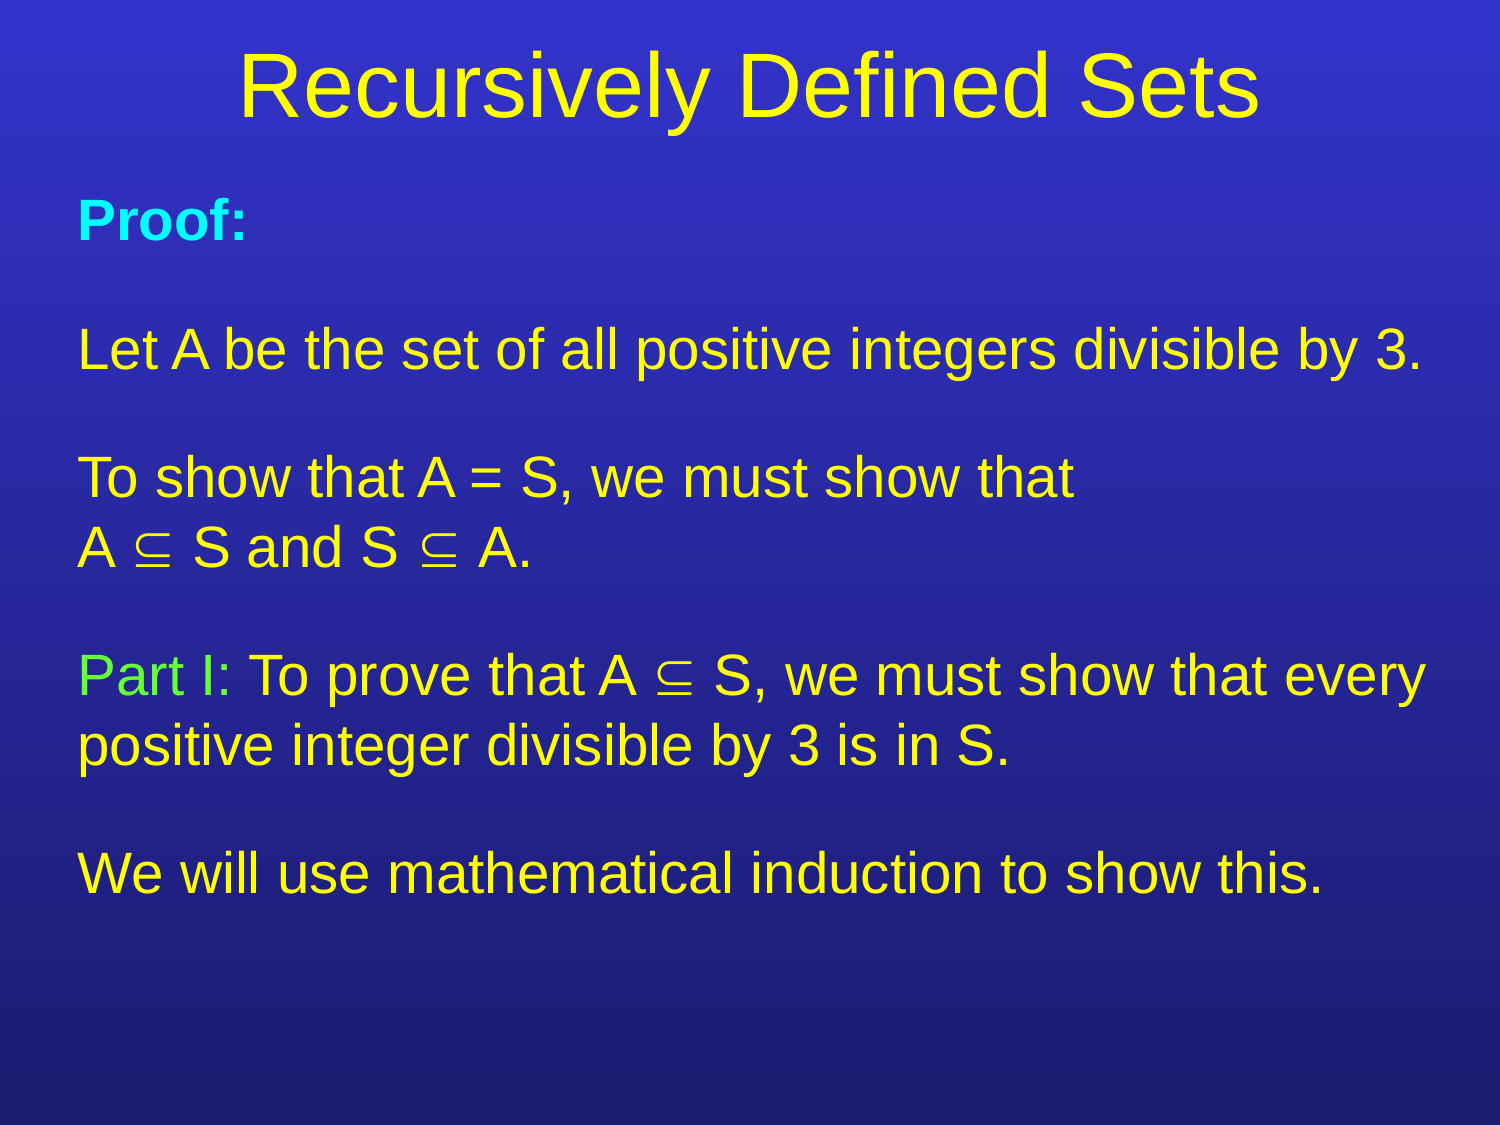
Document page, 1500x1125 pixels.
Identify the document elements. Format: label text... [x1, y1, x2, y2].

title Recursively Defined Sets [112, 24, 1388, 138]
list Proof: Let A be the set of all positive integers divisible by 3. To show that A = S, we must show that A  S and S  A. Part I: To prove that A  S, we must show that every positive integer divisible by 3 is in S. We will use mathematical induction to show this. [62, 174, 1451, 1026]
